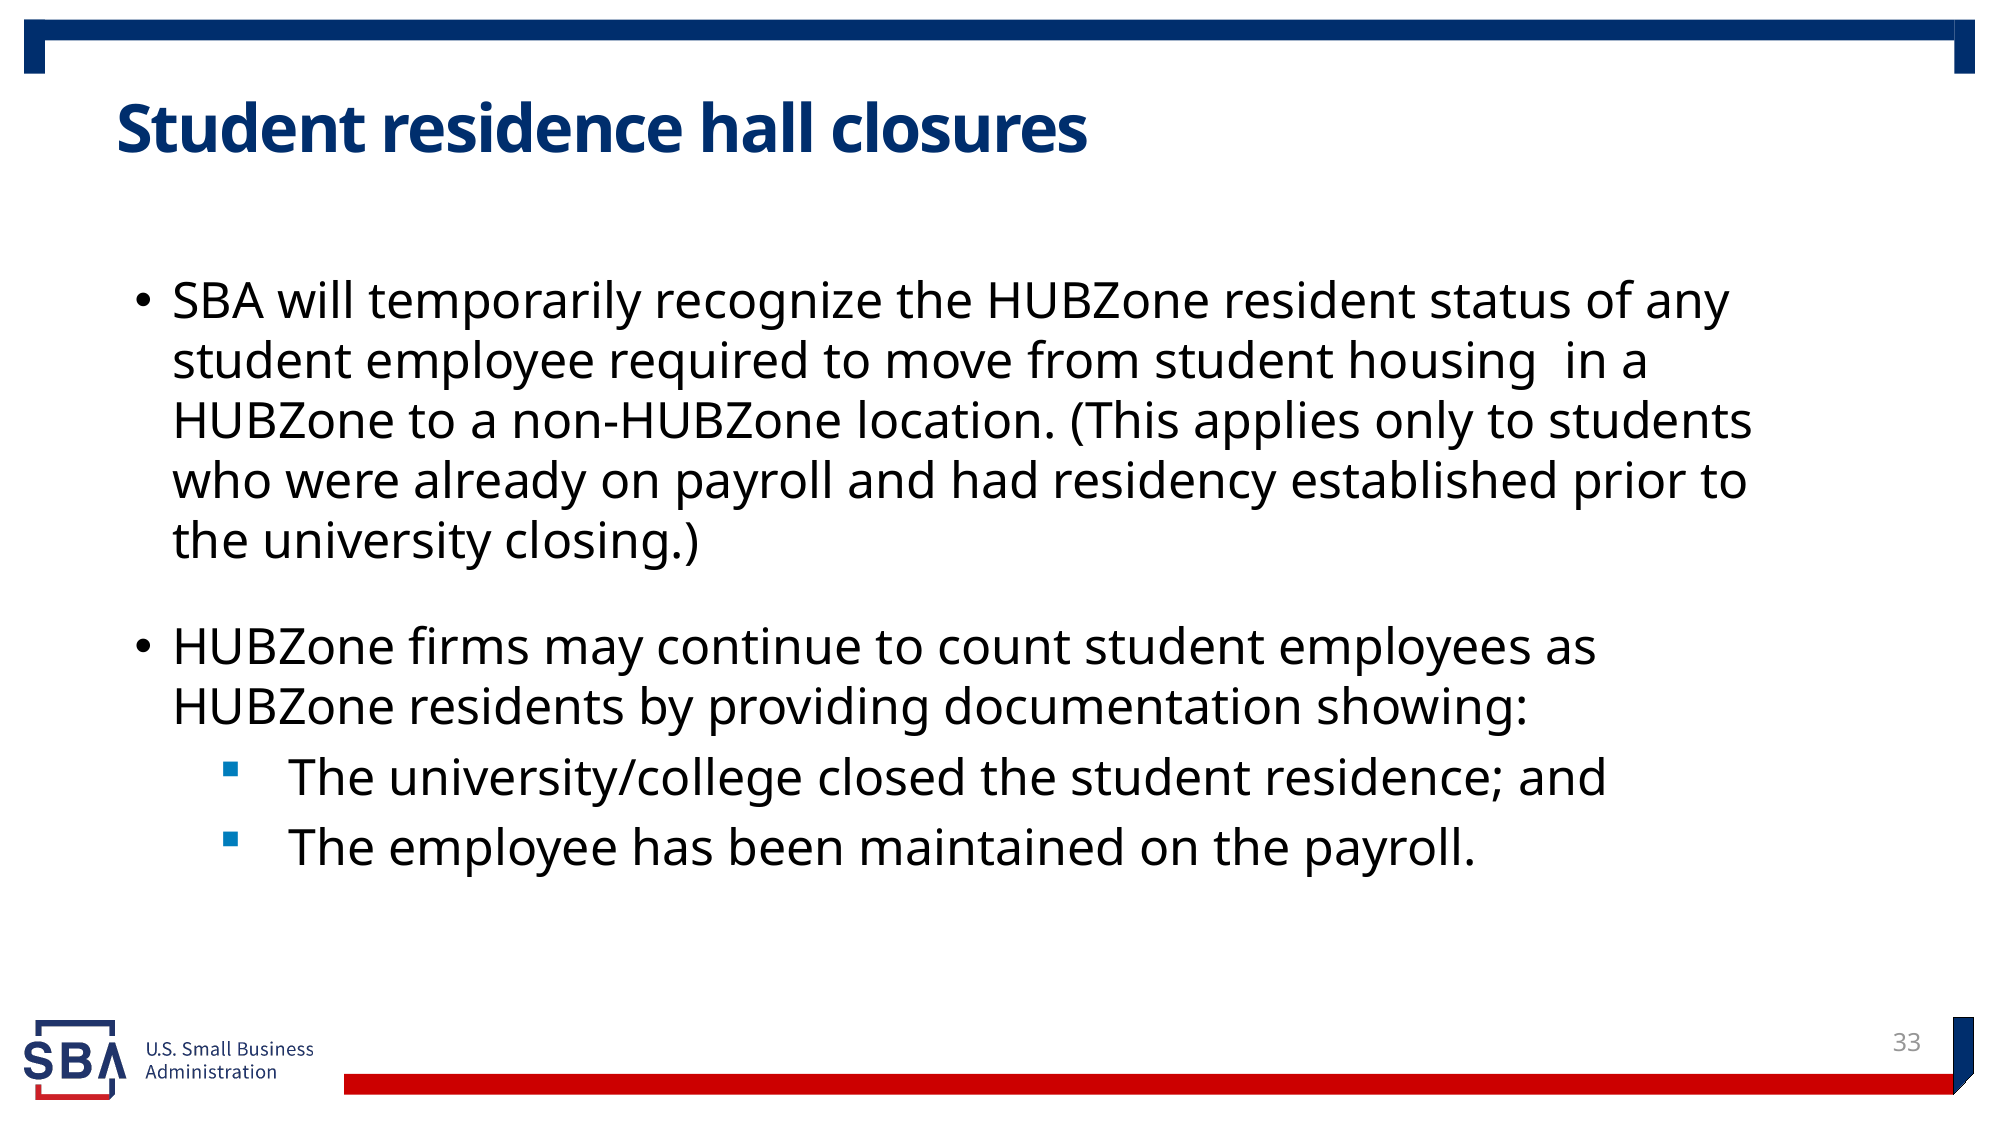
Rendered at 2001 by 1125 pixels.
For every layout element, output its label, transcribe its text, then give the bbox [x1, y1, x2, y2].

title Student residence hall closures [101, 87, 1863, 230]
picture [24, 1020, 313, 1100]
slide_number 33 [1486, 1013, 1937, 1074]
list SBA will temporarily recognize the HUBZone resident status of any student employee required to move from student housing in a HUBZone to a non-HUBZone location. (This applies only to students who were already on payroll and had residency established prior to the university closing.) HUBZone firms may continue to count student employees as HUBZone residents by providing documentation showing: The university/college closed the student residence; and The employee has been maintained on the payroll. [119, 261, 1790, 968]
